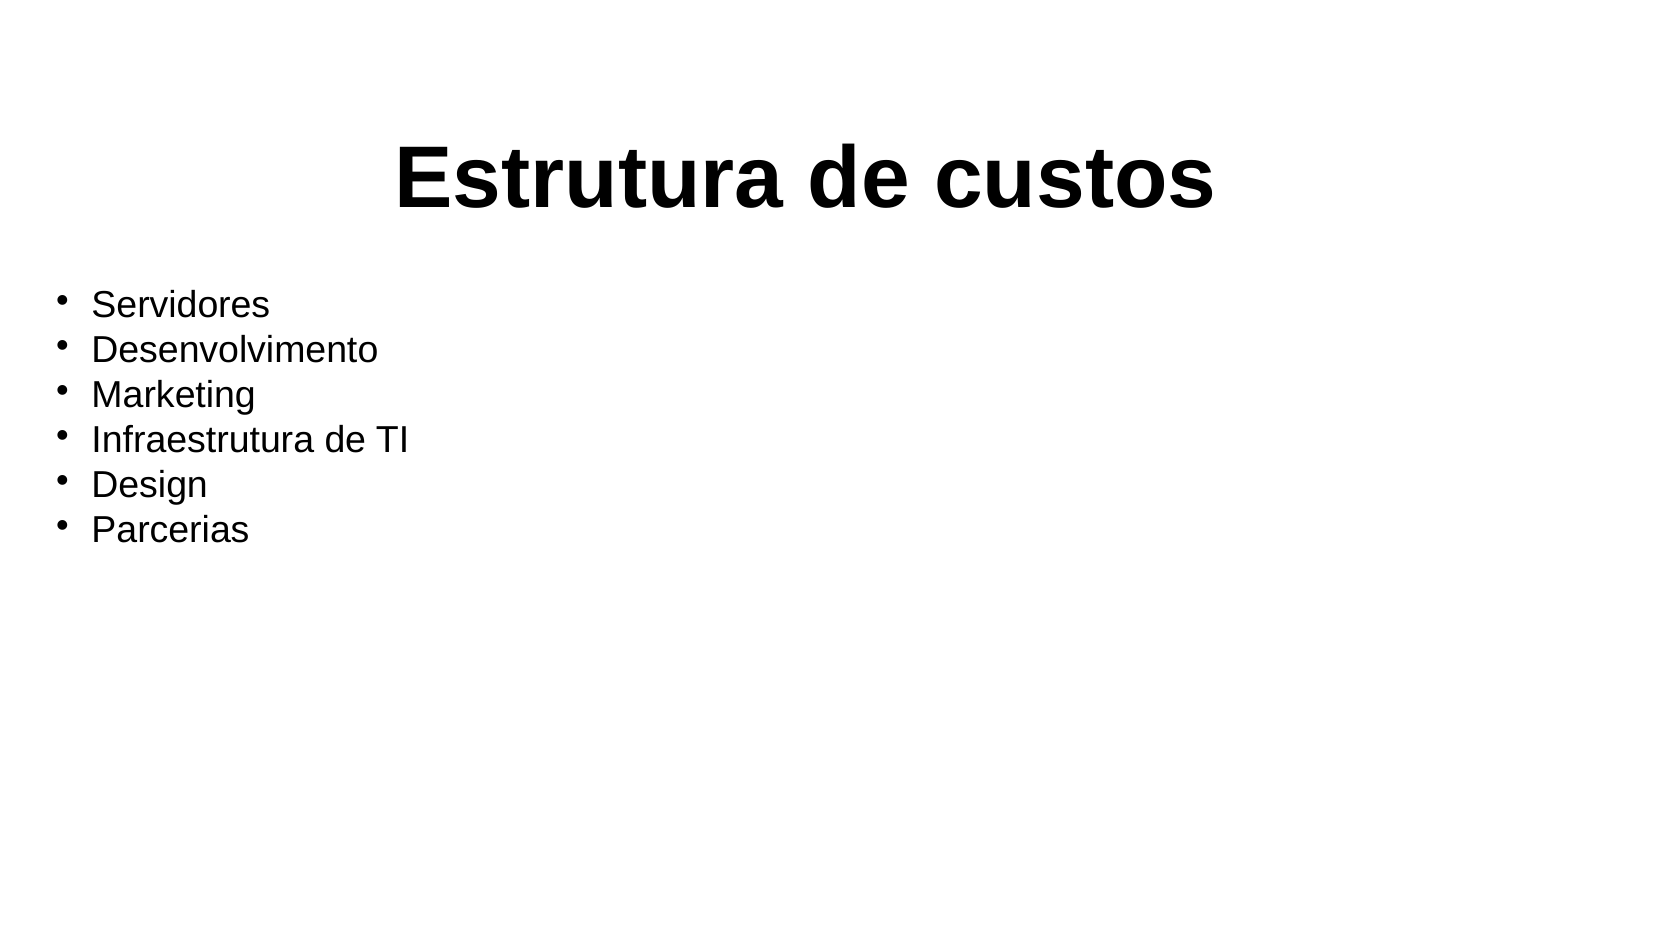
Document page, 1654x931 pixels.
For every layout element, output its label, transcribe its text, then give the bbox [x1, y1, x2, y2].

text_box Servidores Desenvolvimento Marketing Infraestrutura de TI Design Parcerias [41, 272, 1607, 540]
text_box Estrutura de custos [348, 112, 1264, 225]
